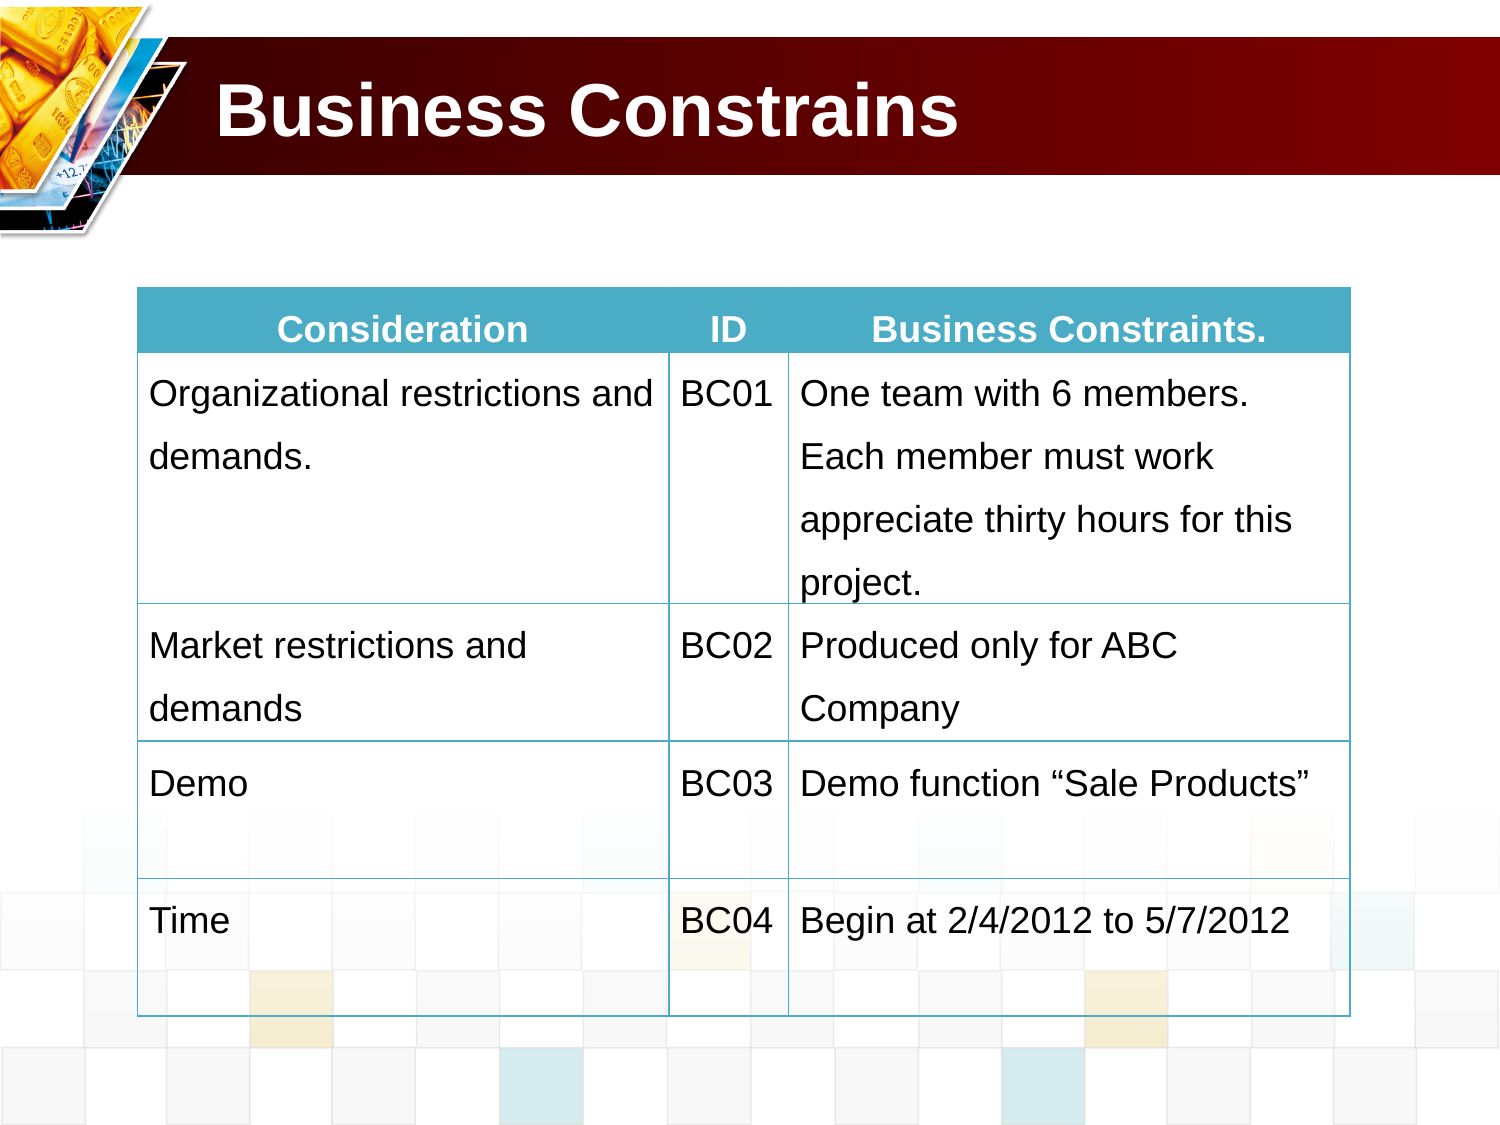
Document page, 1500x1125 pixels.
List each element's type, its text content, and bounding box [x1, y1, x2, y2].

table_cell Demo function “Sale Products” [789, 742, 1349, 878]
title Business Constrains [200, 37, 1413, 175]
table_cell BC04 [670, 879, 788, 1015]
table_header Consideration [138, 288, 668, 351]
table_cell Market restrictions and demands [138, 604, 668, 740]
table_cell One team with 6 members. Each member must work appreciate thirty hours for this project. [789, 353, 1349, 603]
table_cell BC01 [670, 353, 788, 603]
table_cell Produced only for ABC Company [789, 604, 1349, 740]
table_cell Time [138, 879, 668, 1015]
picture [0, 1, 190, 243]
table_cell Organizational restrictions and demands. [138, 353, 668, 603]
table_header Business Constraints. [789, 288, 1349, 351]
table_cell BC02 [670, 604, 788, 740]
table_cell BC03 [670, 742, 788, 878]
table_cell Begin at 2/4/2012 to 5/7/2012 [789, 879, 1349, 1015]
table_header ID [670, 288, 788, 351]
table_cell Demo [138, 742, 668, 878]
